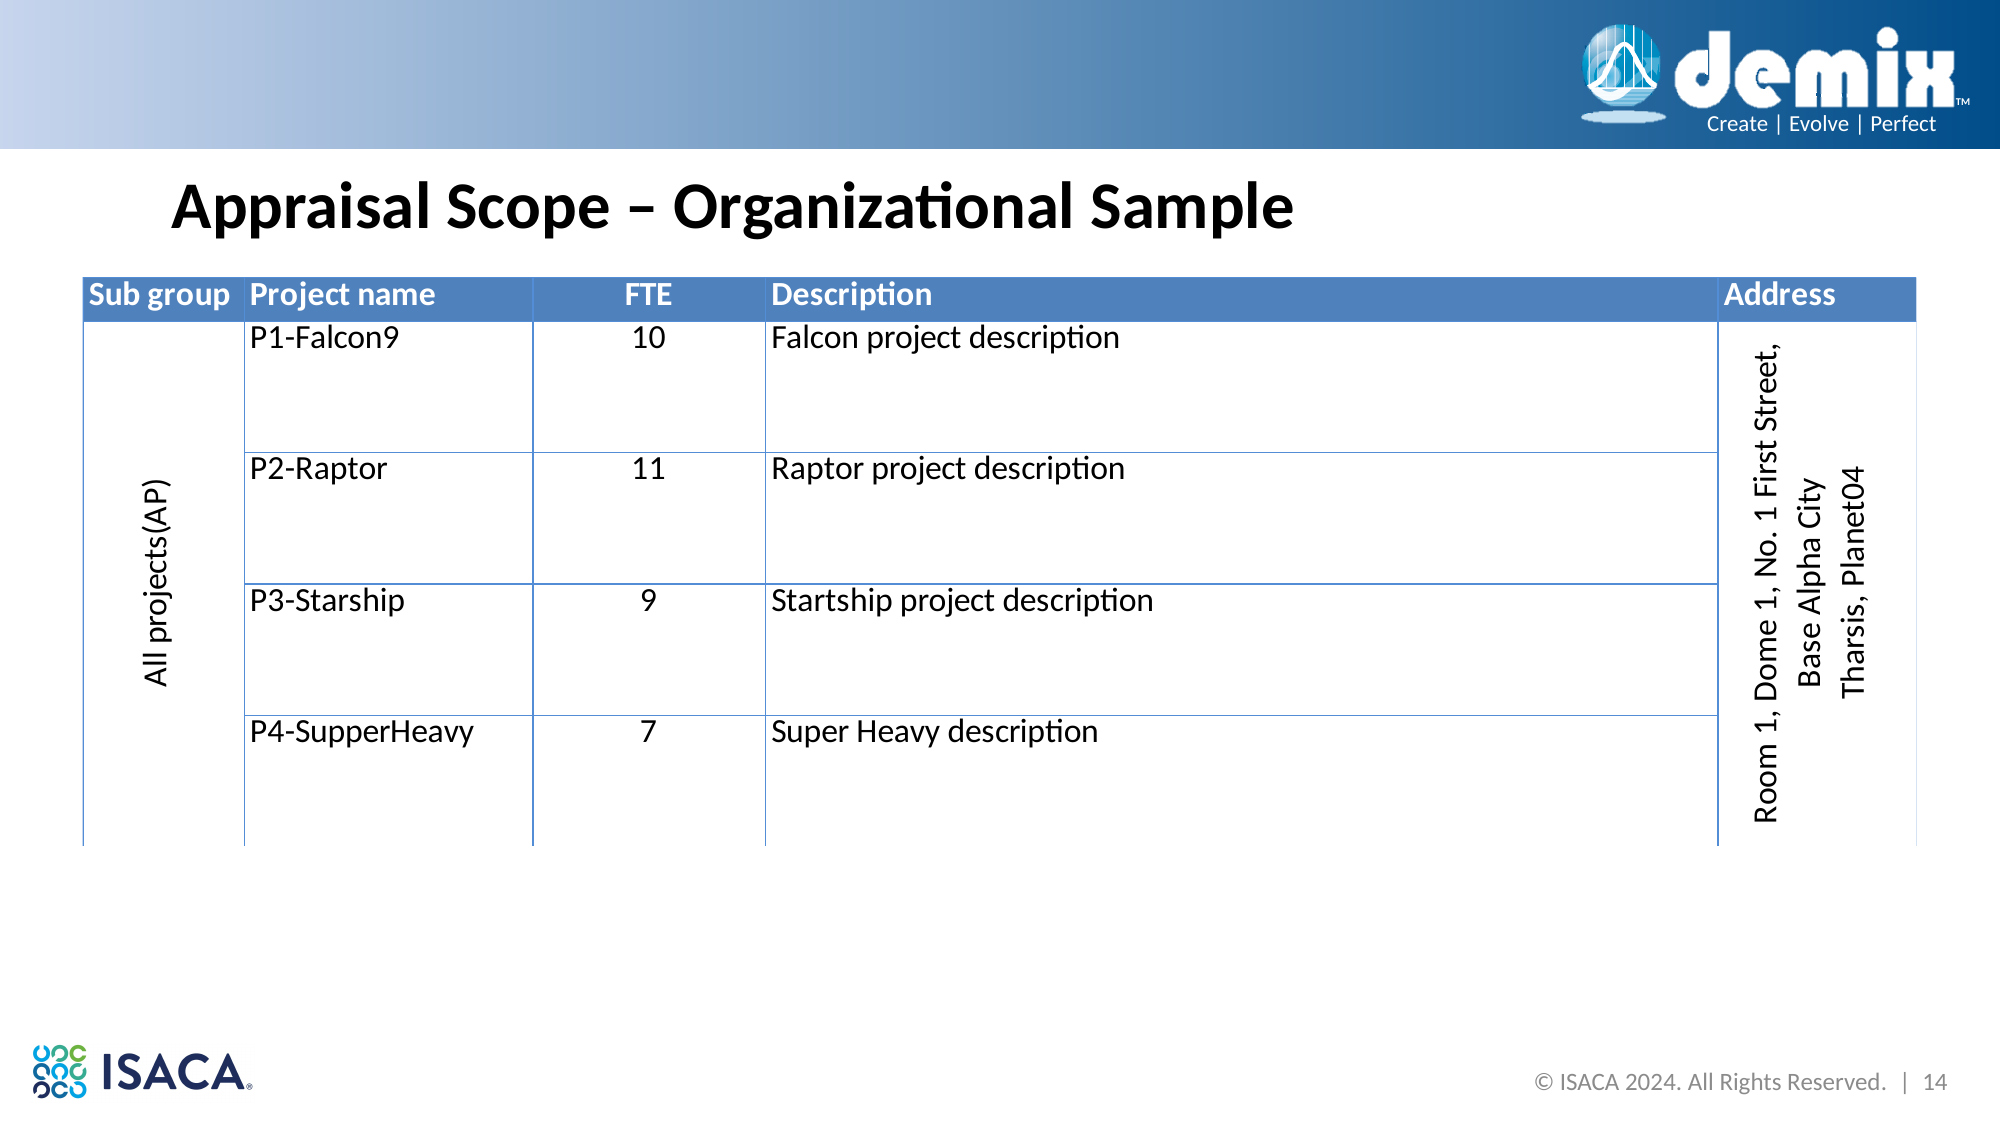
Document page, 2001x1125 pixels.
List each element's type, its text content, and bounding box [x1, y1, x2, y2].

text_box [82, 277, 1918, 848]
picture [1549, 3, 2000, 153]
picture [29, 1043, 255, 1103]
title Appraisal Scope – Organizational Sample [156, 157, 1863, 257]
